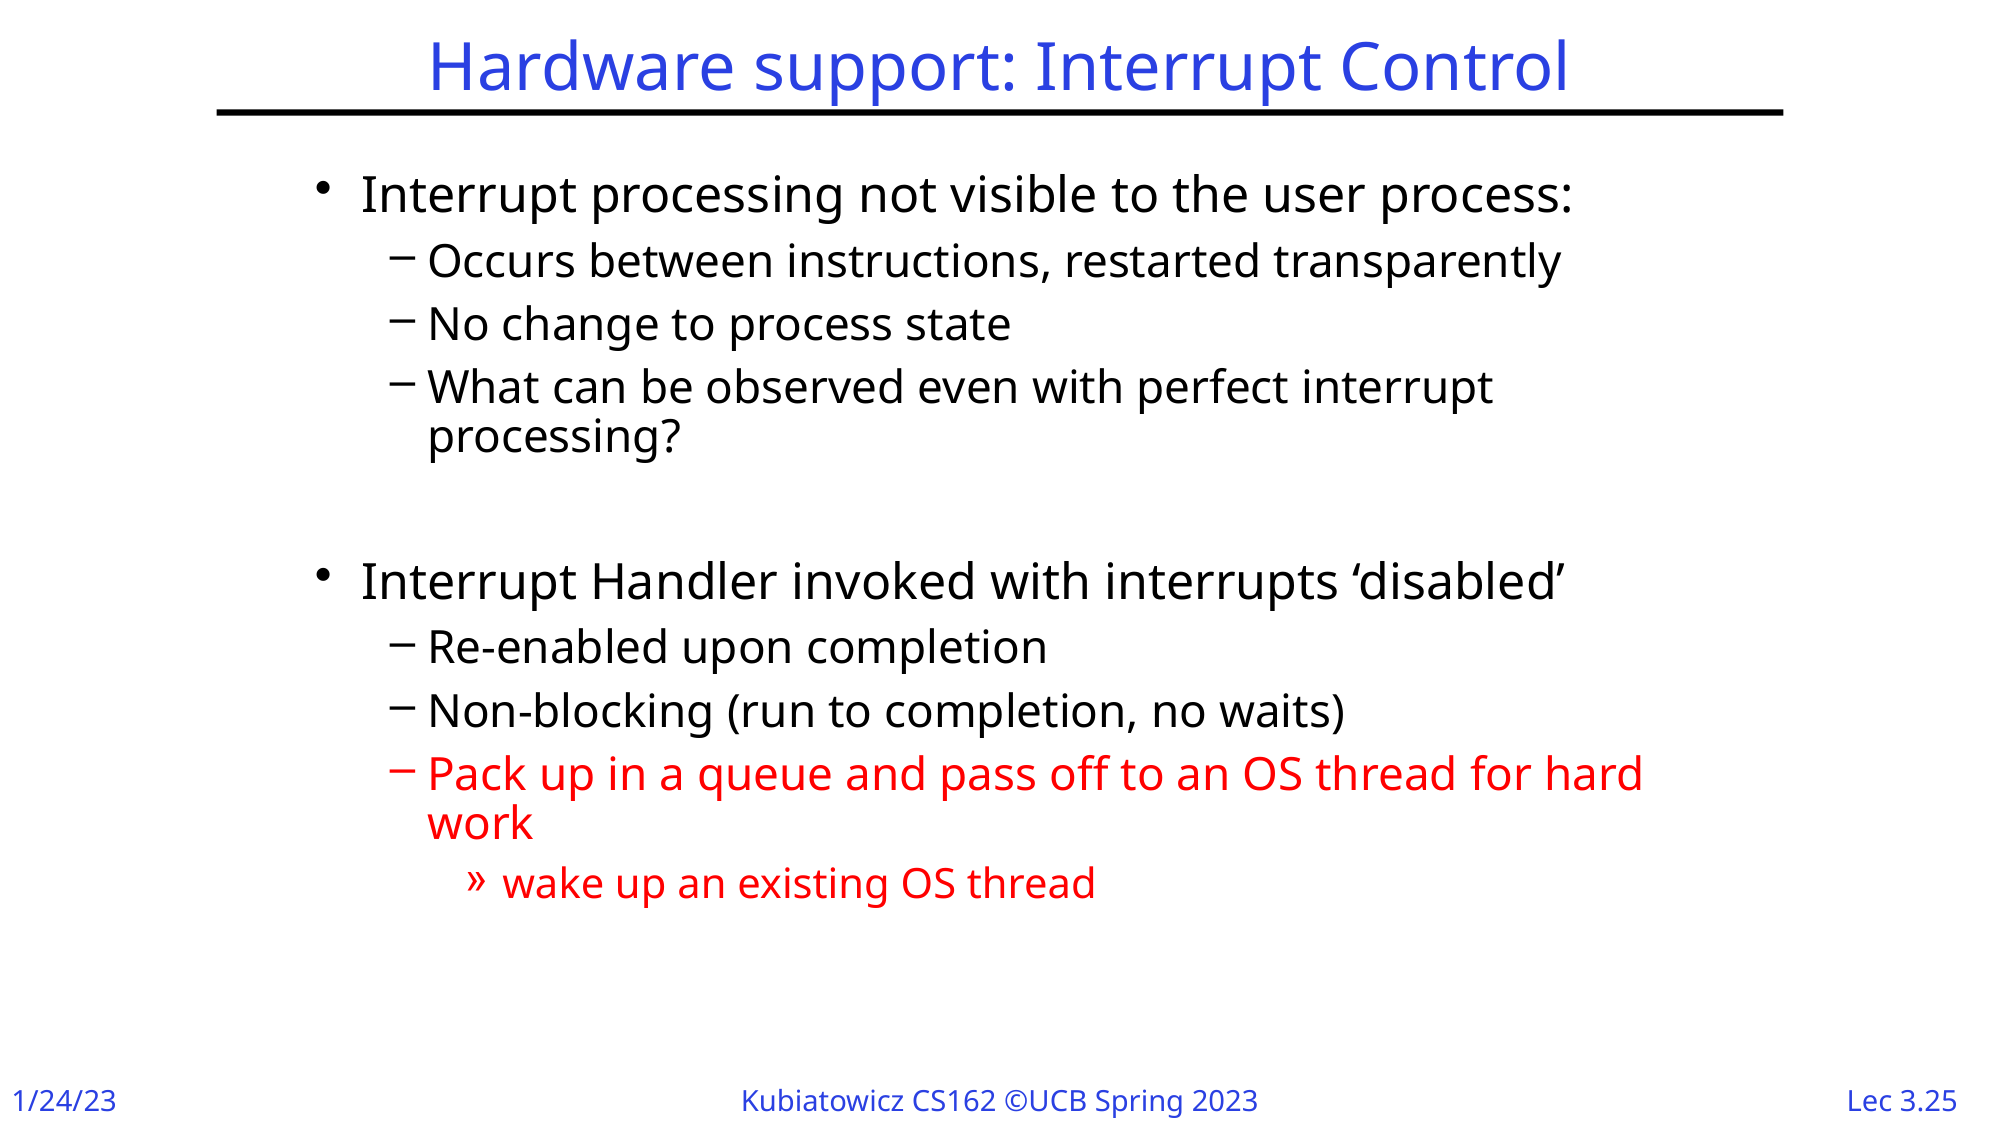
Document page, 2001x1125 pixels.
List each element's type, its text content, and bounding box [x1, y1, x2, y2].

list Interrupt processing not visible to the user process: Occurs between instructions, restarted transparently No change to process state What can be observed even with perfect interrupt processing? Interrupt Handler invoked with interrupts ‘disabled’ Re-enabled upon completion Non-blocking (run to completion, no waits) Pack up in a queue and pass off to an OS thread for hard work wake up an existing OS thread [300, 162, 1738, 1088]
title Hardware support: Interrupt Control [216, 24, 1784, 113]
